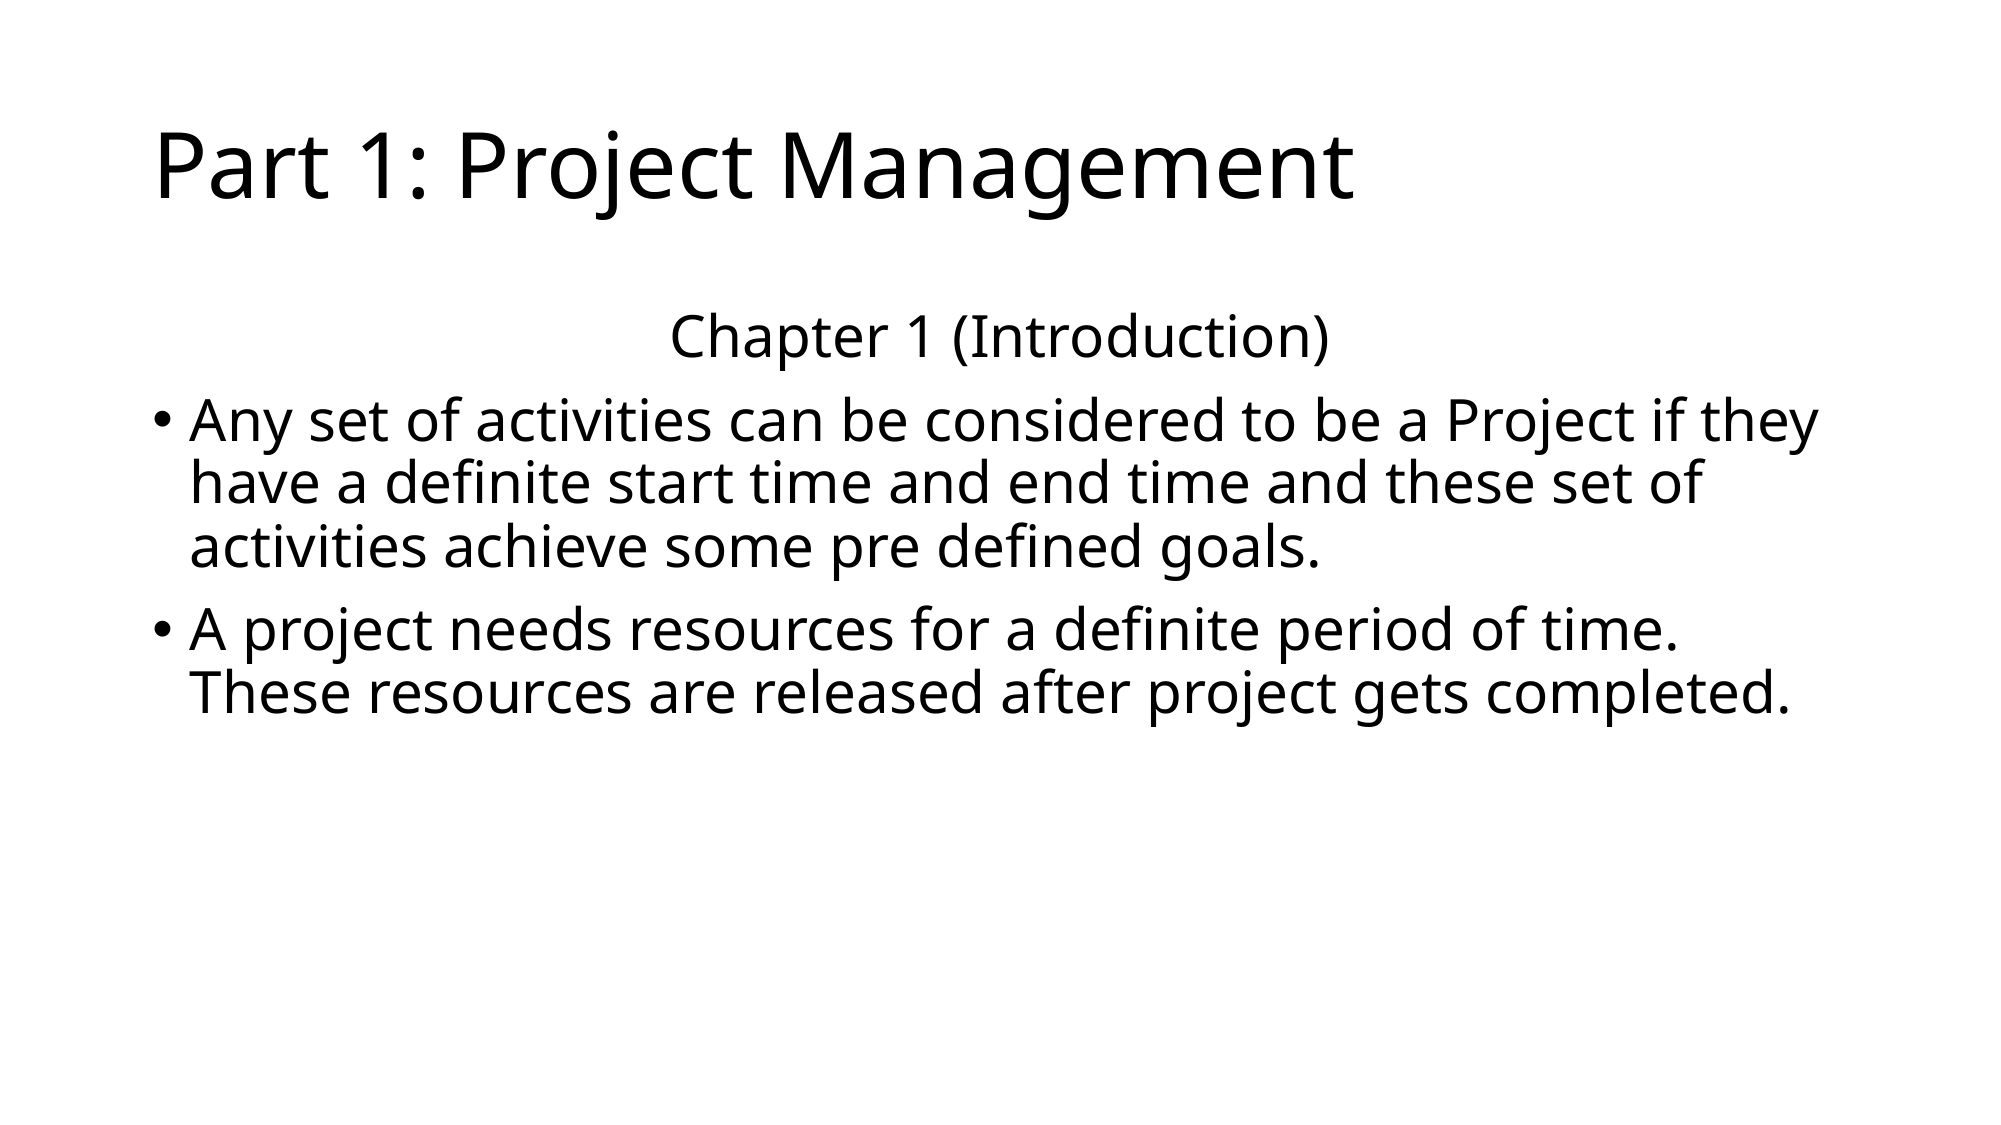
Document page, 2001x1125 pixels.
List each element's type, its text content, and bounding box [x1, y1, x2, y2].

title Part 1: Project Management [137, 59, 1863, 278]
list Chapter 1 (Introduction) Any set of activities can be considered to be a Project if they have a definite start time and end time and these set of activities achieve some pre defined goals. A project needs resources for a definite period of time. These resources are released after project gets completed. [137, 299, 1863, 1014]
